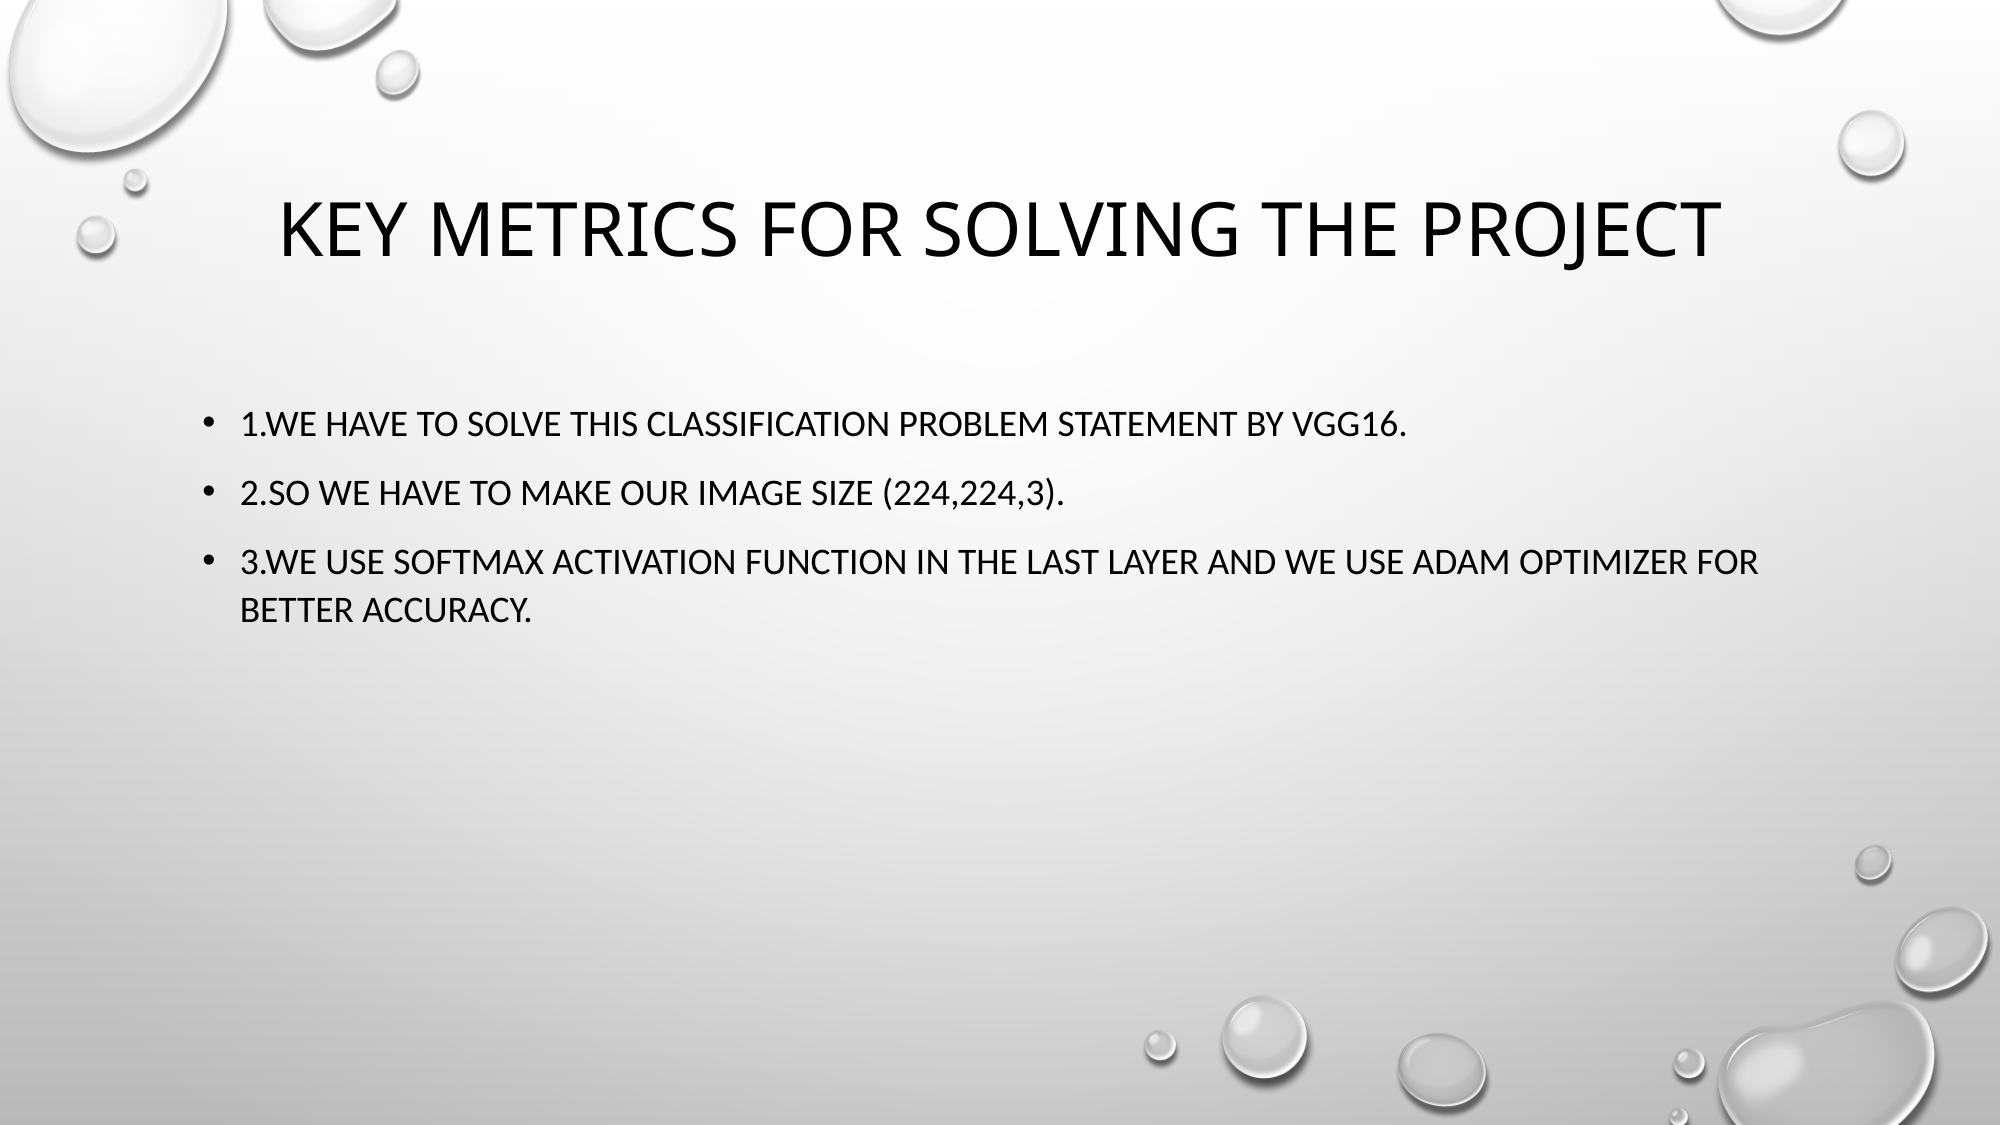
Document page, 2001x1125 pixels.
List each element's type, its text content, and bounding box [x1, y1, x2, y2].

picture [0, 0, 2000, 1125]
list 1.we have to solve this classification problem statement by VGG16. 2.So we have to make our image size (224,224,3). 3.We use Softmax activation function in the last layer and we use Adam optimizer for better accuracy. [149, 388, 1850, 950]
title Key metrics for solving the project [149, 101, 1851, 364]
